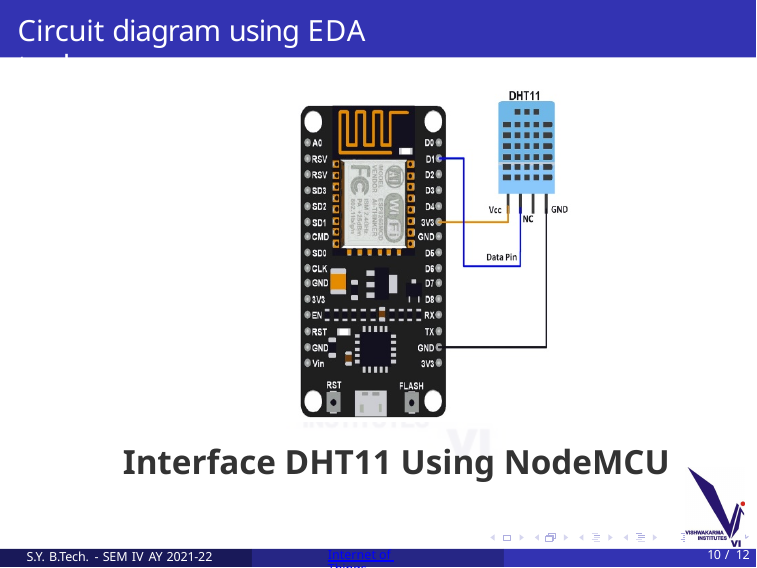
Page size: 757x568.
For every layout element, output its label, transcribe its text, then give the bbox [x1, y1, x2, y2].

picture [685, 489, 745, 547]
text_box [0, 548, 757, 568]
text_box Circuit diagram using EDA tool [15, 9, 405, 83]
text_box Interface DHT11 Using NodeMCU [0, 433, 757, 489]
picture [177, 83, 591, 433]
